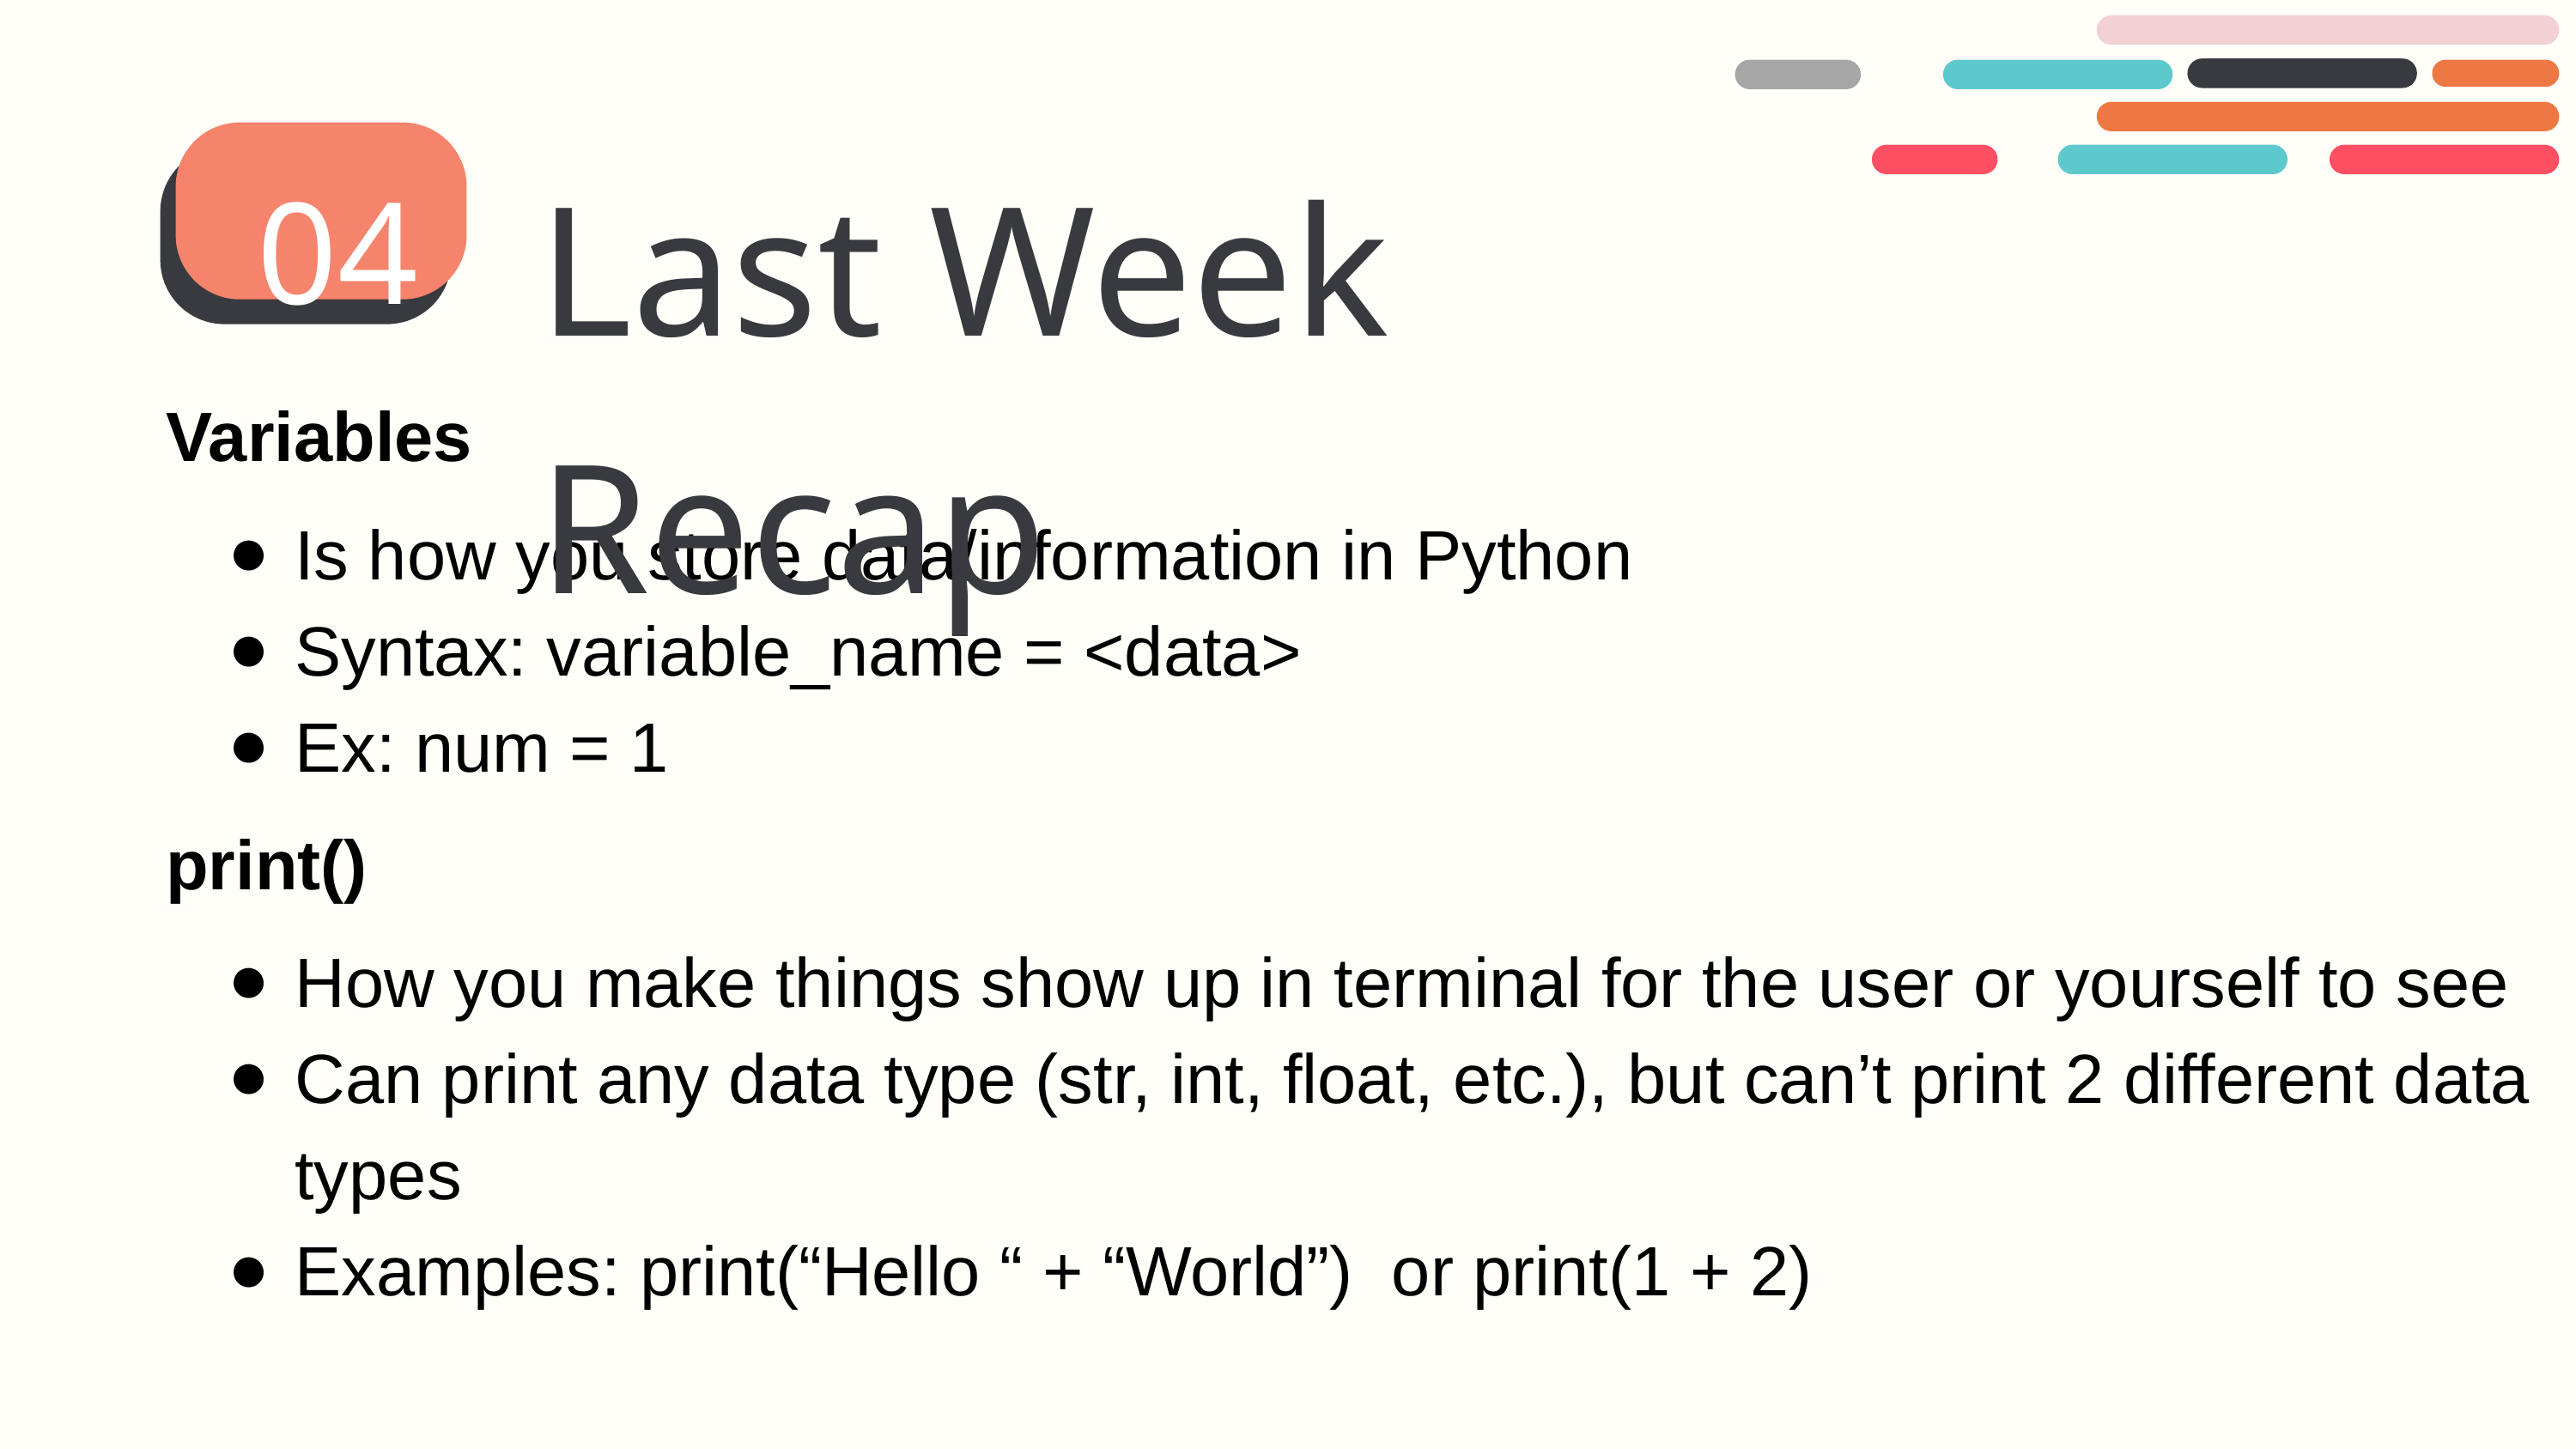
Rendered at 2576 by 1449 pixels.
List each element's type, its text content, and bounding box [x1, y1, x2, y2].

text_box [175, 96, 467, 300]
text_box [160, 121, 452, 324]
text_box 04 [257, 306, 467, 333]
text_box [1735, 15, 2560, 200]
text_box Last Week Recap [538, 114, 1876, 630]
text_box Variables Is how you store data/information in Python Syntax: variable_name = <data> Ex: num = 1 print() How you make things show up in terminal for the user or yourself to see Can print any data type (str, int, float, etc.), but can’t print 2 different data types Examples: print(“Hello “ + “World”) or print(1 + 2) [166, 379, 2543, 1310]
